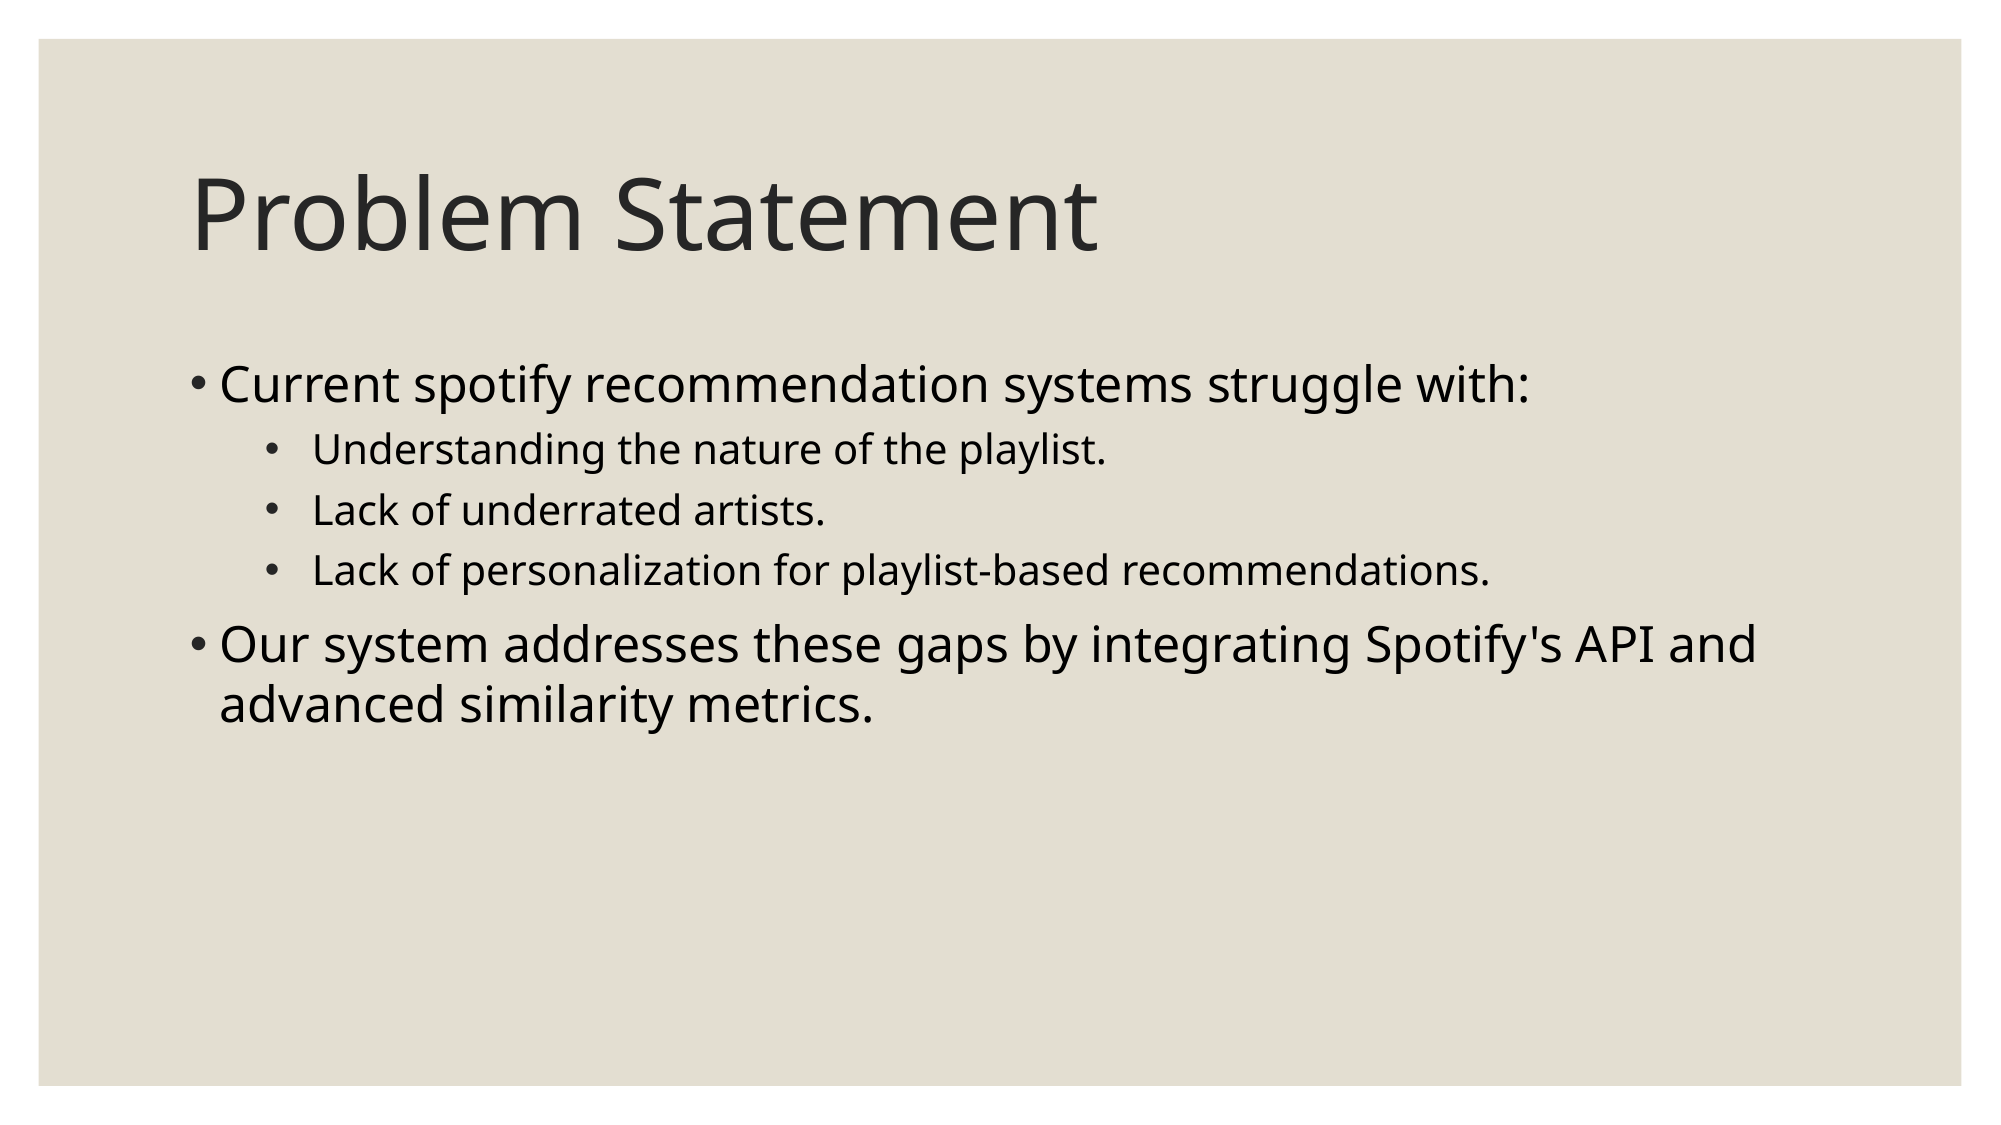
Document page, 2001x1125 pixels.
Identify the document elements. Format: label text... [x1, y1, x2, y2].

list Current spotify recommendation systems struggle with: Understanding the nature of the playlist. Lack of underrated artists. Lack of personalization for playlist-based recommendations. Our system addresses these gaps by integrating Spotify's API and advanced similarity metrics. [174, 345, 1825, 990]
title Problem Statement [174, 105, 1825, 331]
